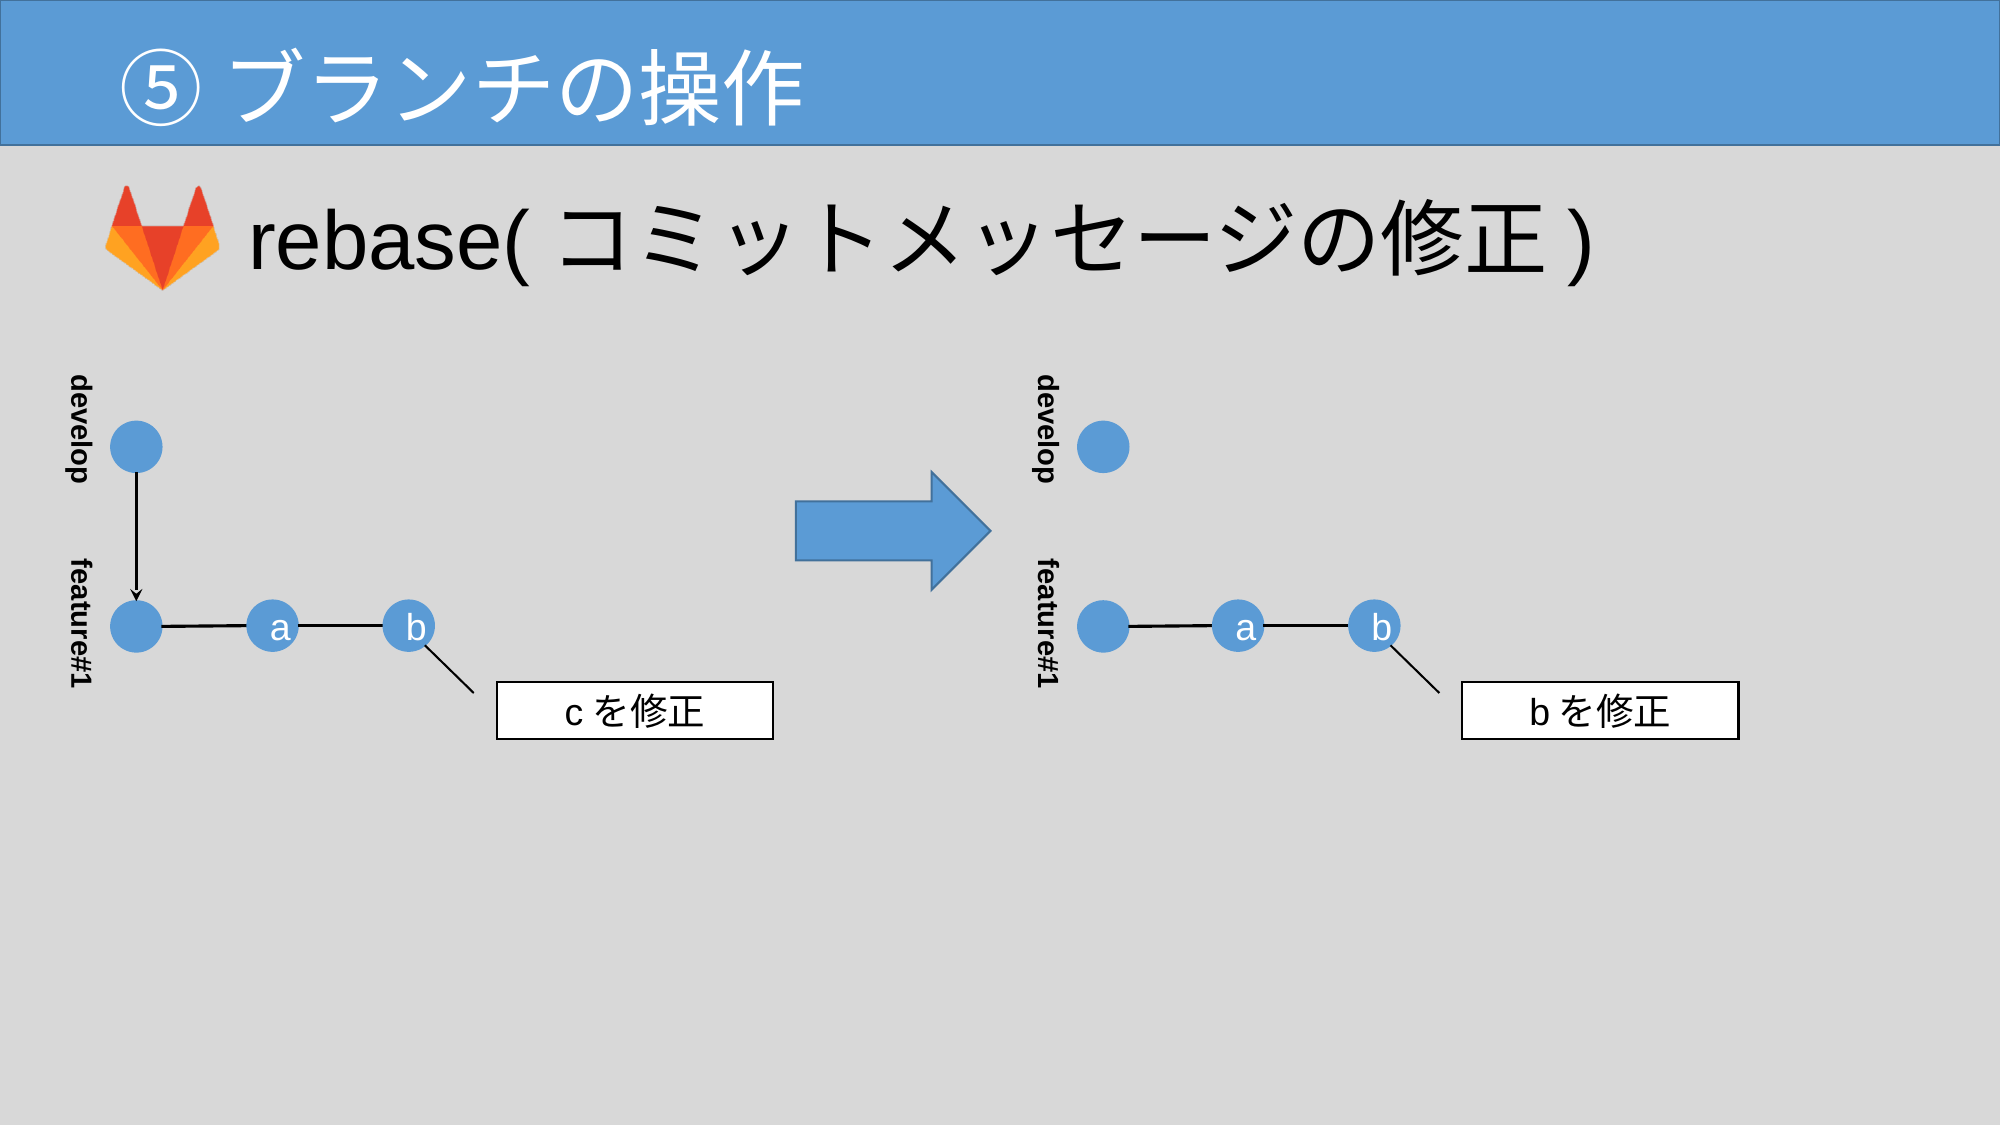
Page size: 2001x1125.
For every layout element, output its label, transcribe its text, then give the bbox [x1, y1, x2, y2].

text_box [111, 601, 162, 652]
text_box cを修正 [496, 682, 773, 740]
text_box [111, 421, 162, 472]
text_box [795, 472, 991, 590]
text_box [1078, 421, 1129, 473]
text_box [1078, 601, 1129, 652]
text_box a [1213, 600, 1264, 651]
text_box a [247, 600, 298, 651]
picture [104, 180, 234, 298]
text_box rebase(コミットメッセージの修正) [233, 178, 1927, 296]
text_box b [383, 600, 434, 651]
text_box b [1349, 600, 1400, 651]
text_box feature#1 [50, 543, 108, 758]
text_box develop [50, 359, 108, 535]
text_box develop [1017, 359, 1075, 535]
text_box [0, 0, 2000, 145]
text_box ⑤ブランチの操作 [104, 28, 1927, 145]
text_box feature#1 [1017, 543, 1075, 758]
text_box bを修正 [1462, 682, 1739, 740]
